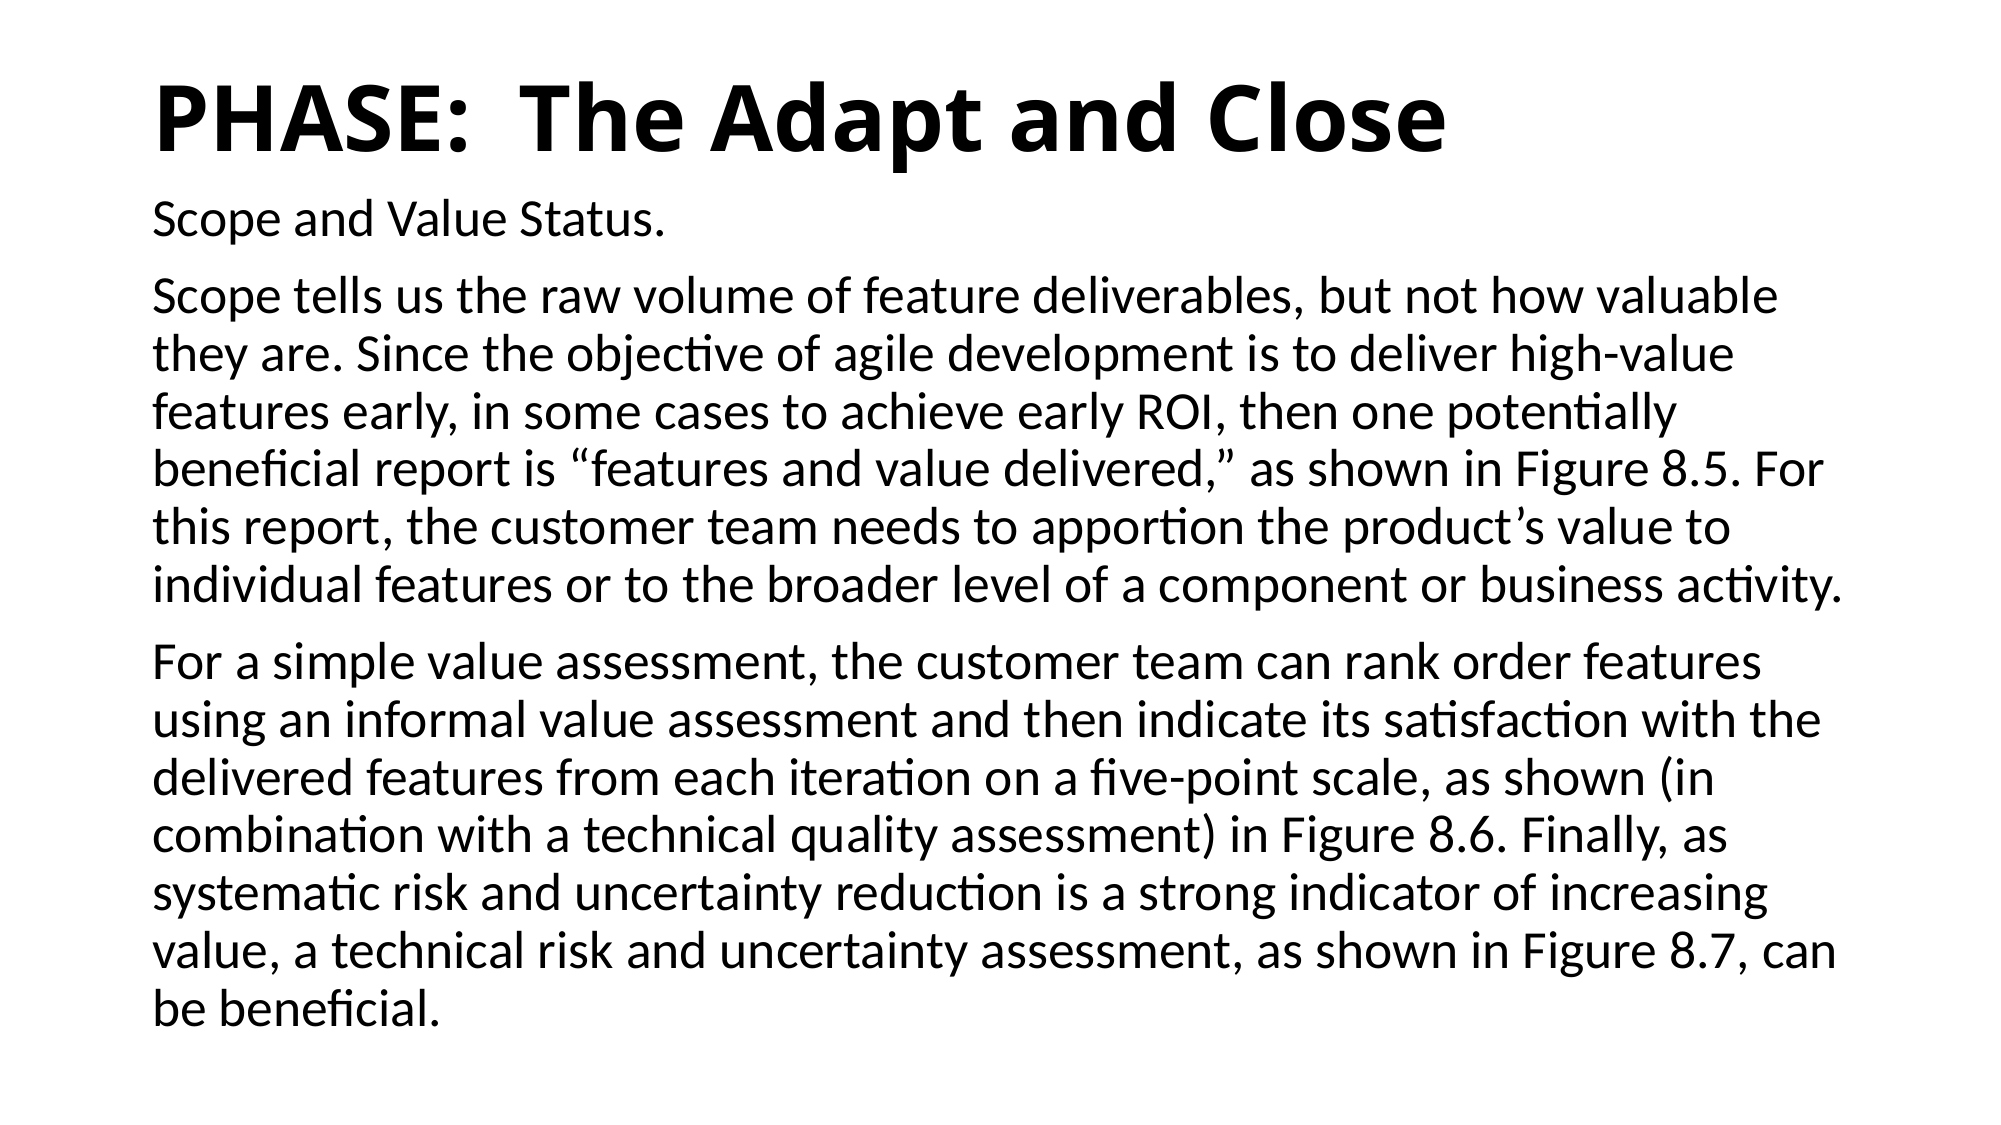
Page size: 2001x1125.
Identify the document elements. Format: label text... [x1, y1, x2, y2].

list Scope and Value Status. Scope tells us the raw volume of feature deliverables, but not how valuable they are. Since the objective of agile development is to deliver high-value features early, in some cases to achieve early ROI, then one potentially beneficial report is “features and value delivered,” as shown in Figure 8.5. For this report, the customer team needs to apportion the product’s value to individual features or to the broader level of a component or business activity. For a simple value assessment, the customer team can rank order features using an informal value assessment and then indicate its satisfaction with the delivered features from each iteration on a five-point scale, as shown (in combination with a technical quality assessment) in Figure 8.6. Finally, as systematic risk and uncertainty reduction is a strong indicator of increasing value, a technical risk and uncertainty assessment, as shown in Figure 8.7, can be beneficial. [137, 182, 1863, 1070]
title PHASE: The Adapt and Close [137, 59, 1863, 182]
